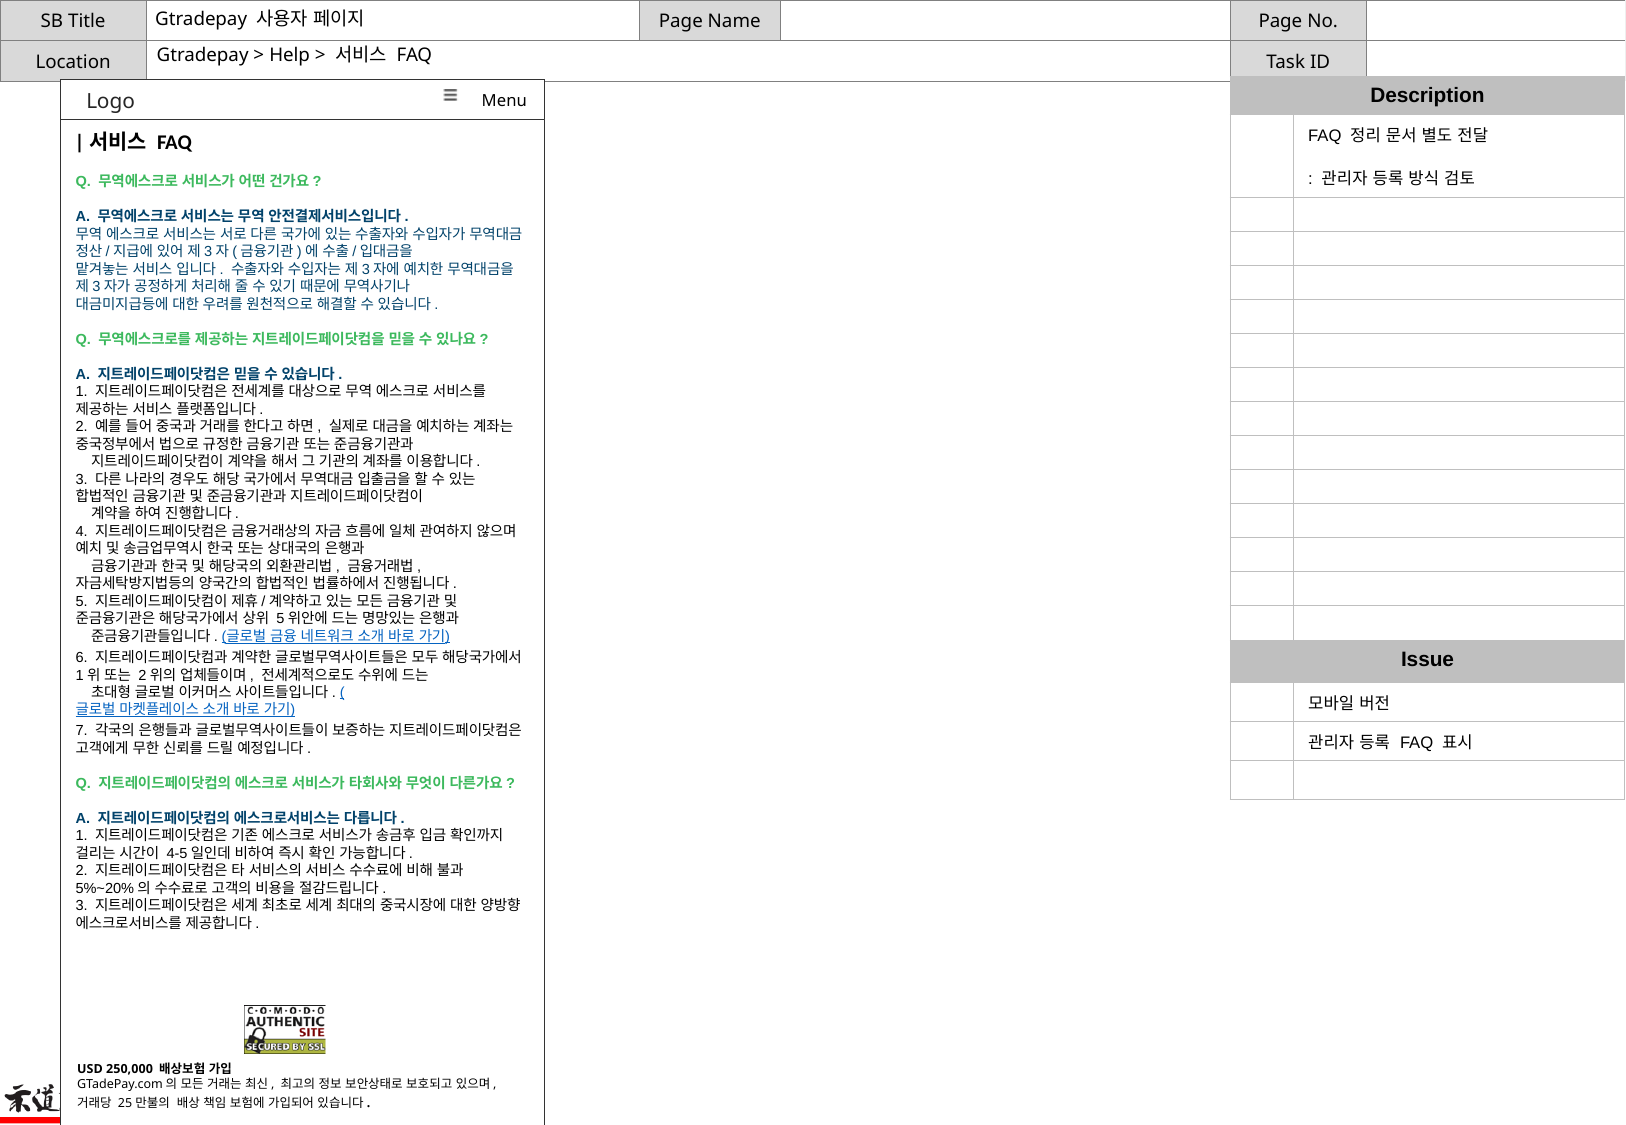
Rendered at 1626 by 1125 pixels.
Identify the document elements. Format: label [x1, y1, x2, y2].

table_header [1231, 77, 1624, 114]
picture [241, 1003, 326, 1054]
table_cell [1231, 232, 1293, 265]
table_cell [1231, 572, 1293, 605]
text_box [59, 79, 546, 1125]
picture [436, 83, 462, 107]
table_cell [1294, 368, 1624, 401]
table_cell [1294, 115, 1624, 197]
table_cell [1294, 538, 1624, 571]
table_cell [1231, 198, 1293, 231]
table_cell [1294, 504, 1624, 537]
table_cell [1231, 606, 1293, 640]
table_cell [1294, 722, 1624, 760]
table_cell [1294, 232, 1624, 265]
table_cell [1294, 300, 1624, 333]
title [149, 2, 637, 38]
table_cell [1231, 436, 1293, 469]
table_cell [1294, 572, 1624, 605]
table_cell [1231, 538, 1293, 571]
table_cell [1294, 402, 1624, 435]
table_cell [1231, 300, 1293, 333]
table_cell [1294, 470, 1624, 503]
table_cell [1294, 683, 1624, 721]
table_cell [1231, 761, 1293, 799]
table_cell [1231, 683, 1293, 721]
table_cell [1231, 470, 1293, 503]
table_cell [1294, 606, 1624, 640]
table_cell [1294, 761, 1624, 799]
table_cell [1231, 368, 1293, 401]
table_cell [1231, 641, 1624, 682]
table_cell [1231, 115, 1293, 197]
table_cell [1231, 722, 1293, 760]
table_cell [1294, 436, 1624, 469]
table_cell [1231, 334, 1293, 367]
text_box [150, 37, 713, 73]
table_cell [1231, 266, 1293, 299]
table_cell [1294, 198, 1624, 231]
table_cell [1231, 402, 1293, 435]
table_cell [1294, 266, 1624, 299]
table_cell [1294, 334, 1624, 367]
table_cell [1231, 504, 1293, 537]
picture [0, 1082, 60, 1114]
